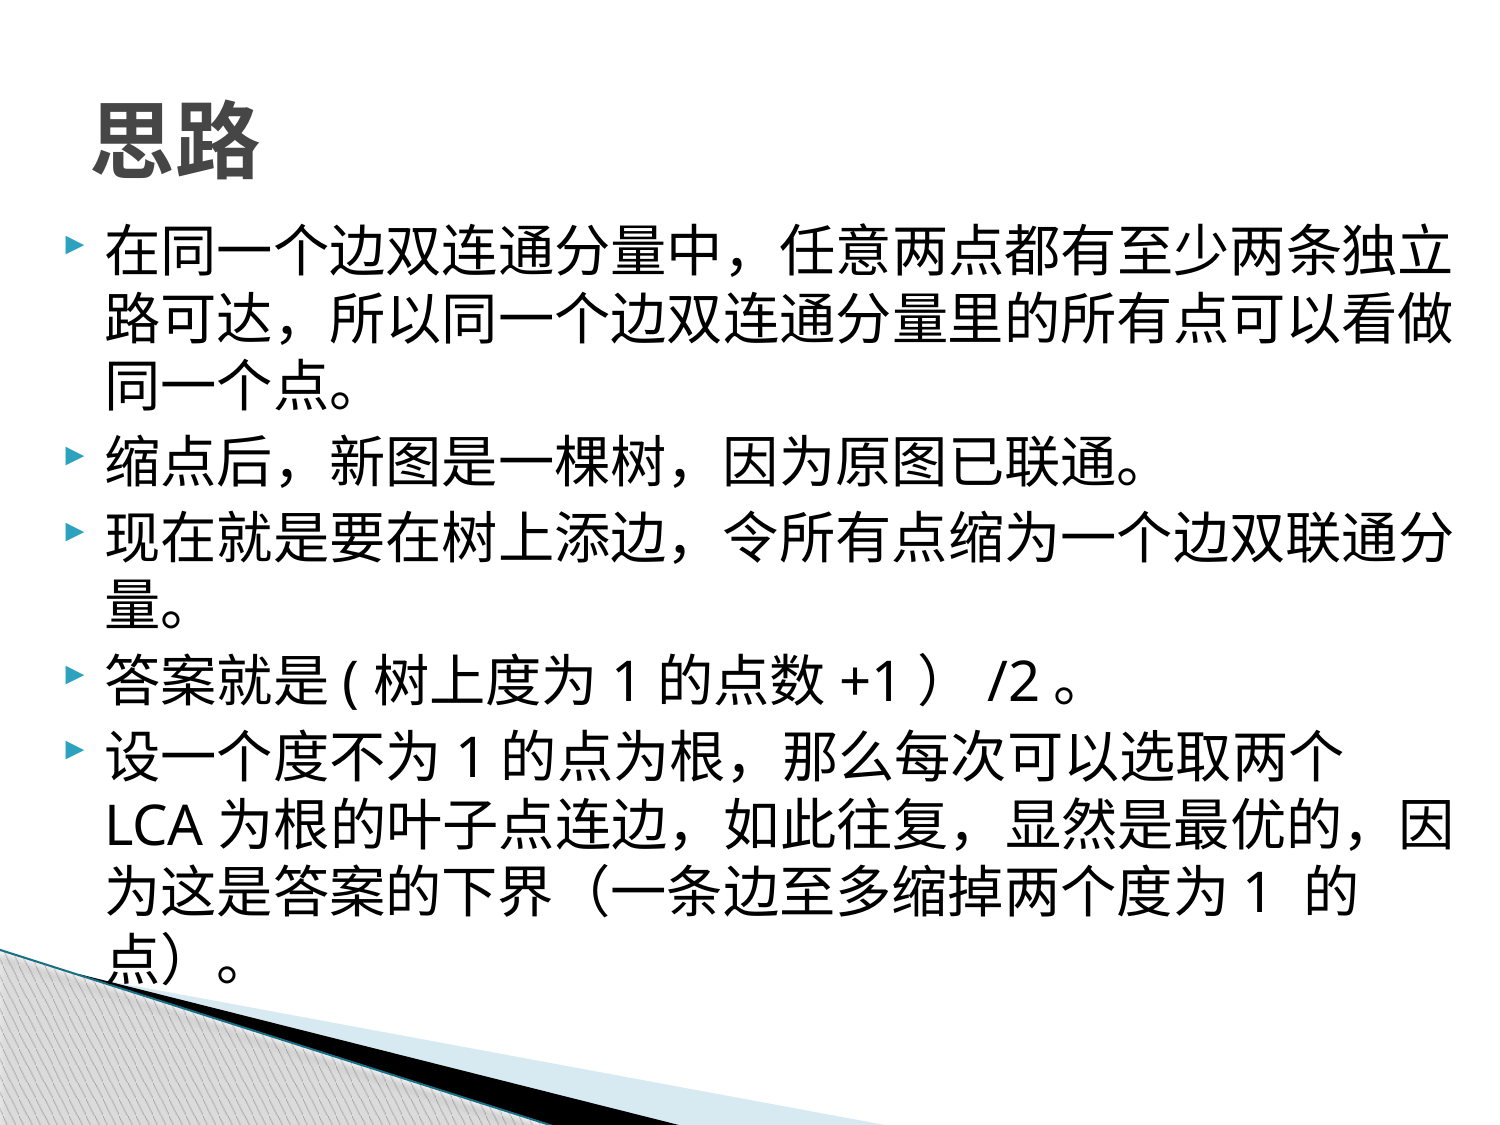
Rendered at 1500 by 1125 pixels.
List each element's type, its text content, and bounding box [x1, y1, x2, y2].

list 在同一个边双连通分量中，任意两点都有至少两条独立路可达，所以同一个边双连通分量里的所有点可以看做同一个点。 缩点后，新图是一棵树，因为原图已联通。 现在就是要在树上添边，令所有点缩为一个边双联通分量。 答案就是(树上度为1的点数+1）/2。 设一个度不为1的点为根，那么每次可以选取两个LCA为根的叶子点连边，如此往复，显然是最优的，因为这是答案的下界（一条边至多缩掉两个度为1 的点）。 [29, 208, 1471, 1083]
title 思路 [75, 45, 1425, 233]
